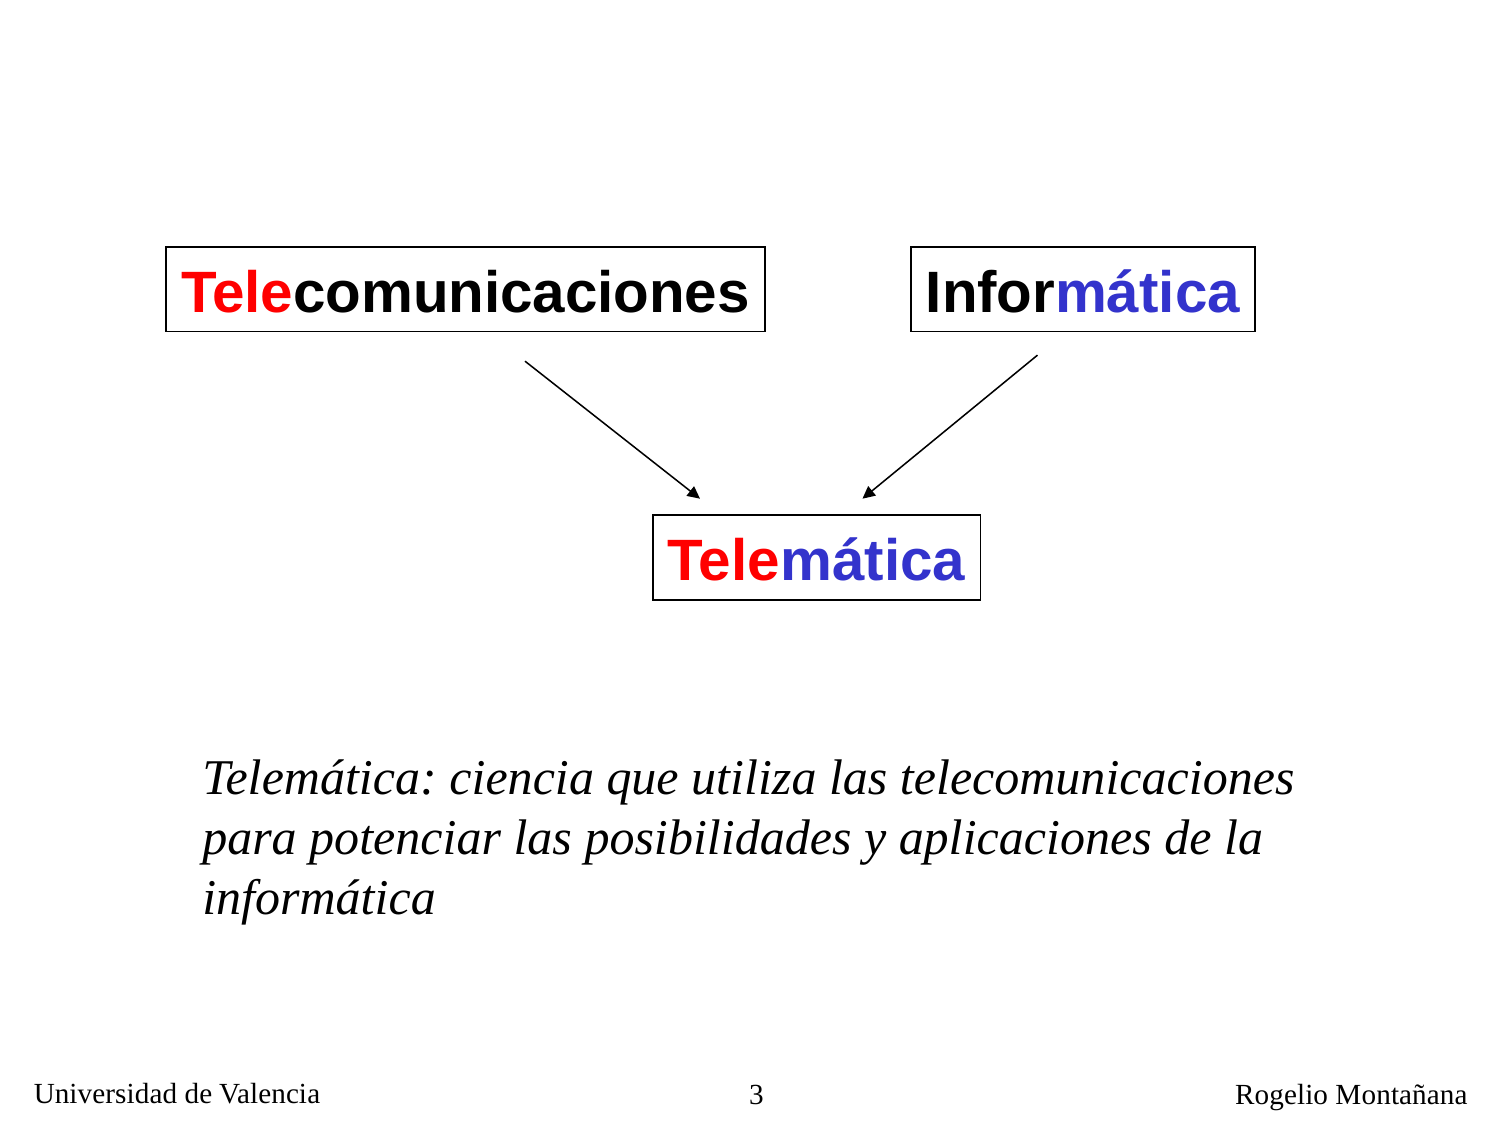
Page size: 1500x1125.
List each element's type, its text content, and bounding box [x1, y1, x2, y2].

text_box Telecomunicaciones [166, 246, 766, 332]
text_box Telemática [653, 515, 981, 600]
slide_number 3 [619, 1067, 780, 1116]
text_box [862, 355, 1038, 499]
text_box Telemática: ciencia que utiliza las telecomunicaciones para potenciar las posibilidades y aplicaciones de la informática [187, 737, 1313, 933]
text_box [524, 361, 700, 499]
text_box Informática [910, 246, 1256, 332]
